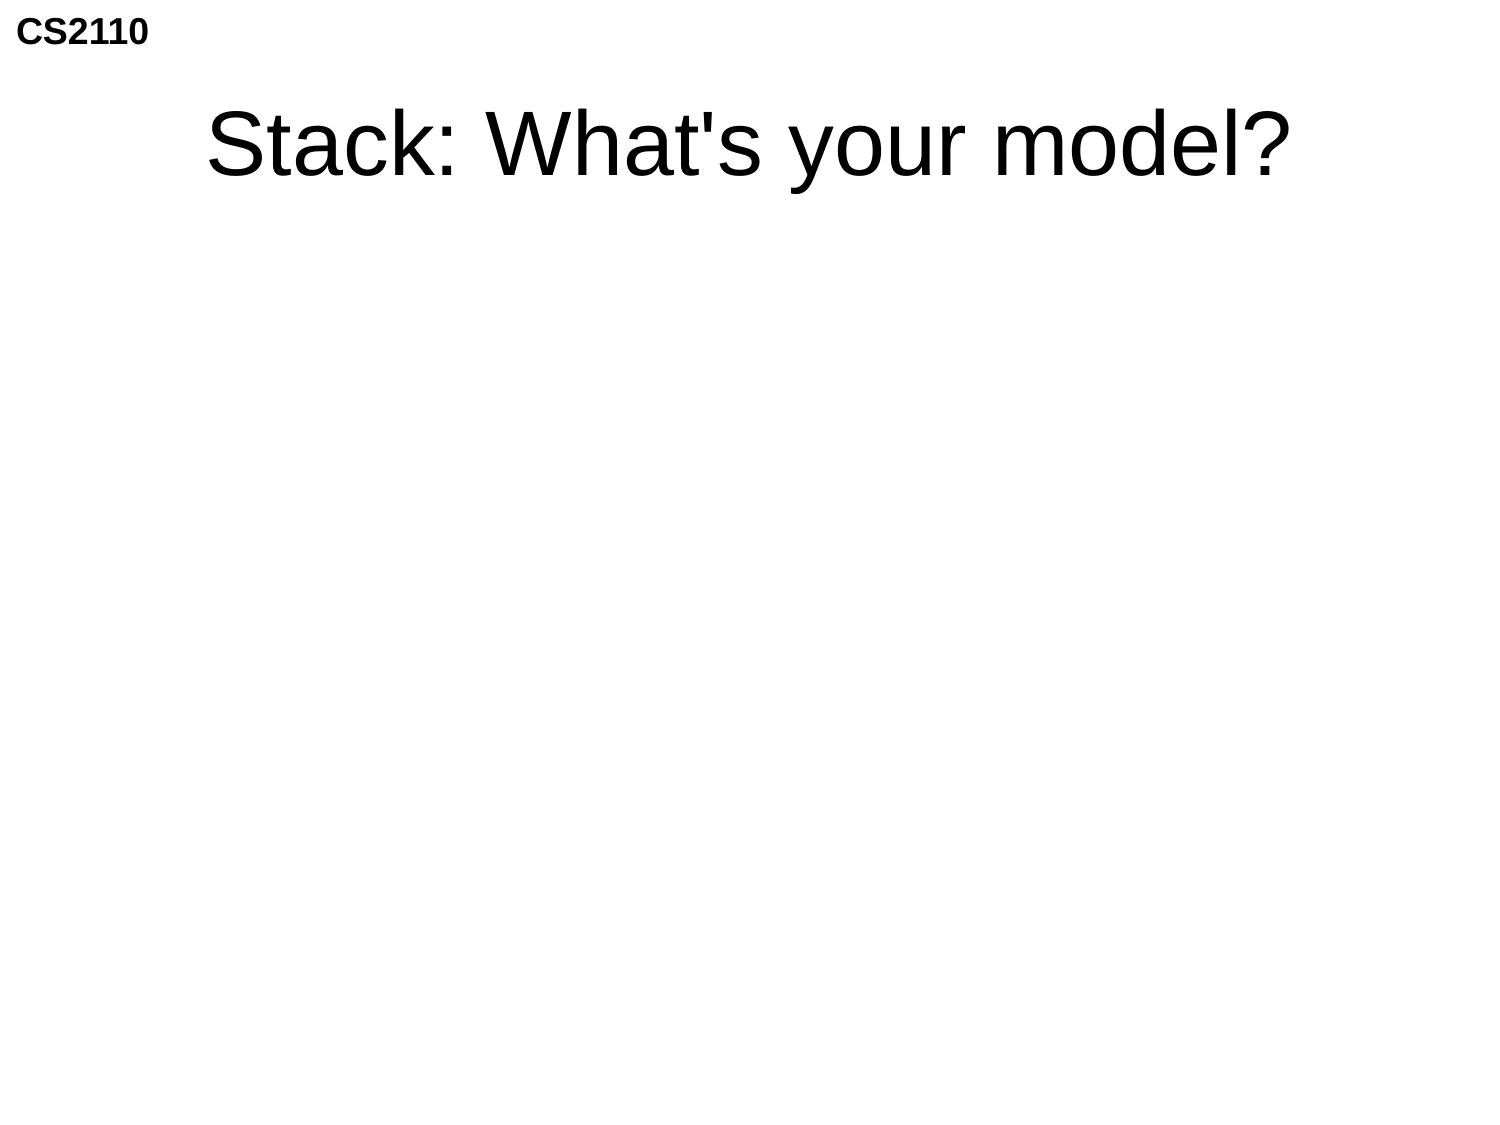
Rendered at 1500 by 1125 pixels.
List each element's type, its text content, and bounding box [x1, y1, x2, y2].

title Stack: What's your model? [75, 45, 1425, 233]
